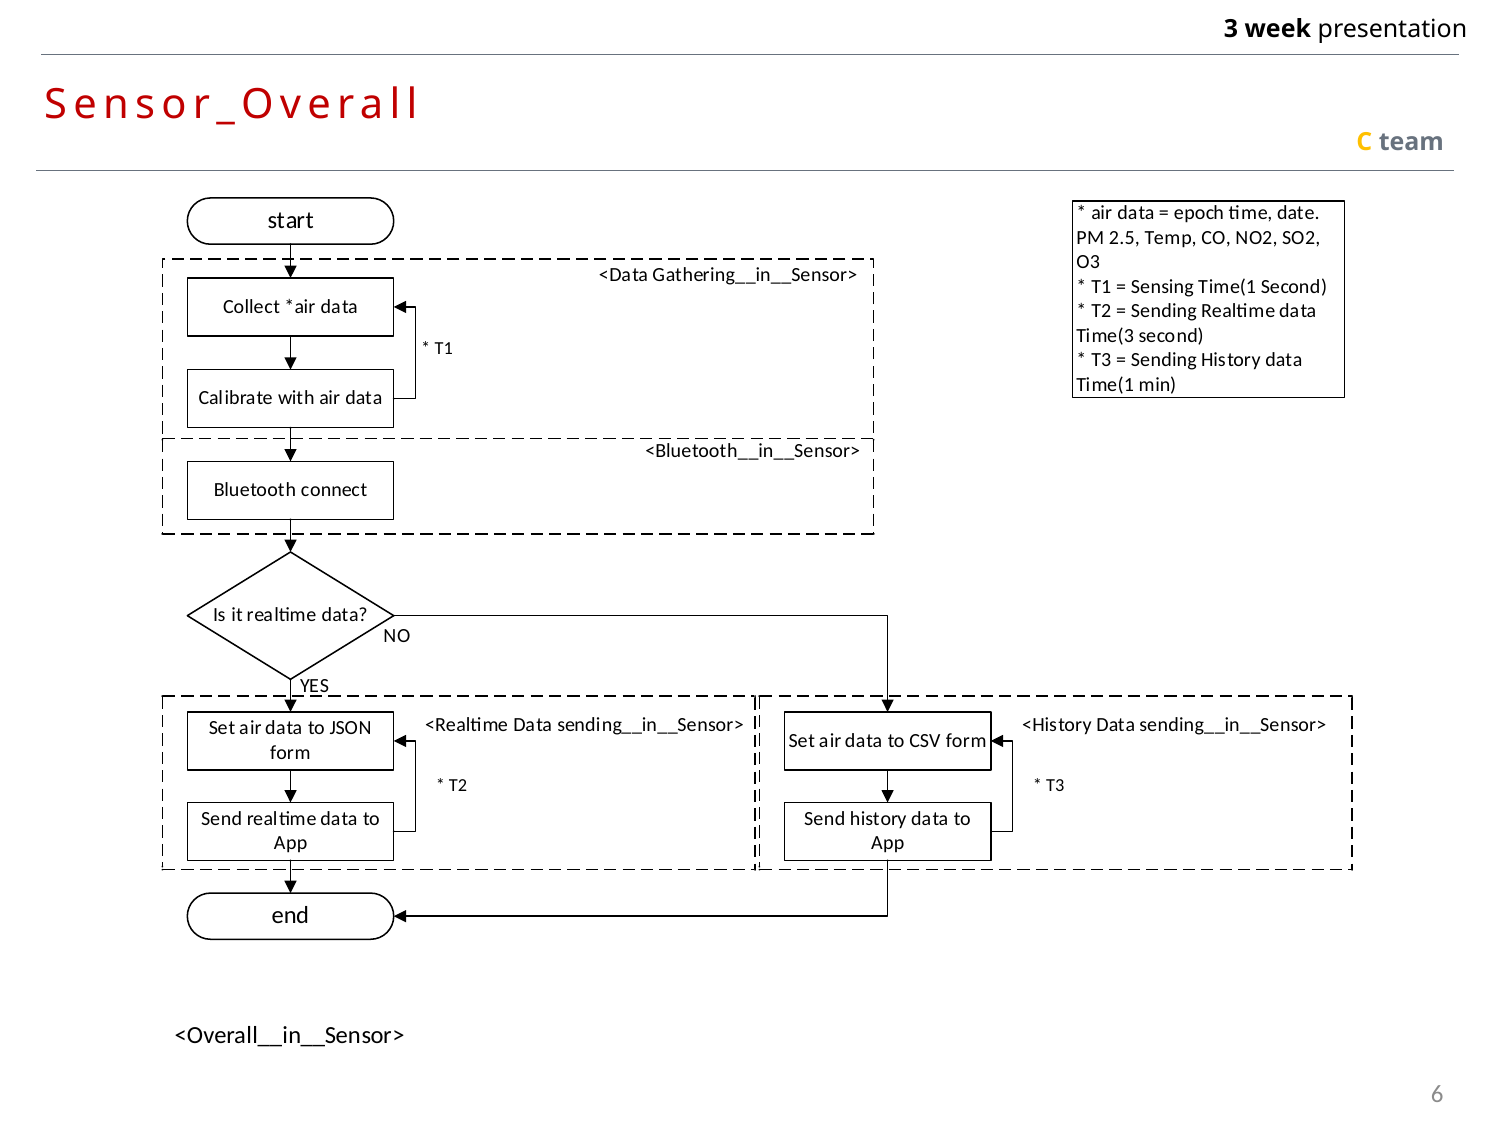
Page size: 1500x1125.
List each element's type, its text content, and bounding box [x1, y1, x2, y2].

slide_number 6 [1121, 1062, 1459, 1123]
picture [159, 192, 1353, 1063]
text_box Sensor_Overall [29, 75, 1187, 136]
